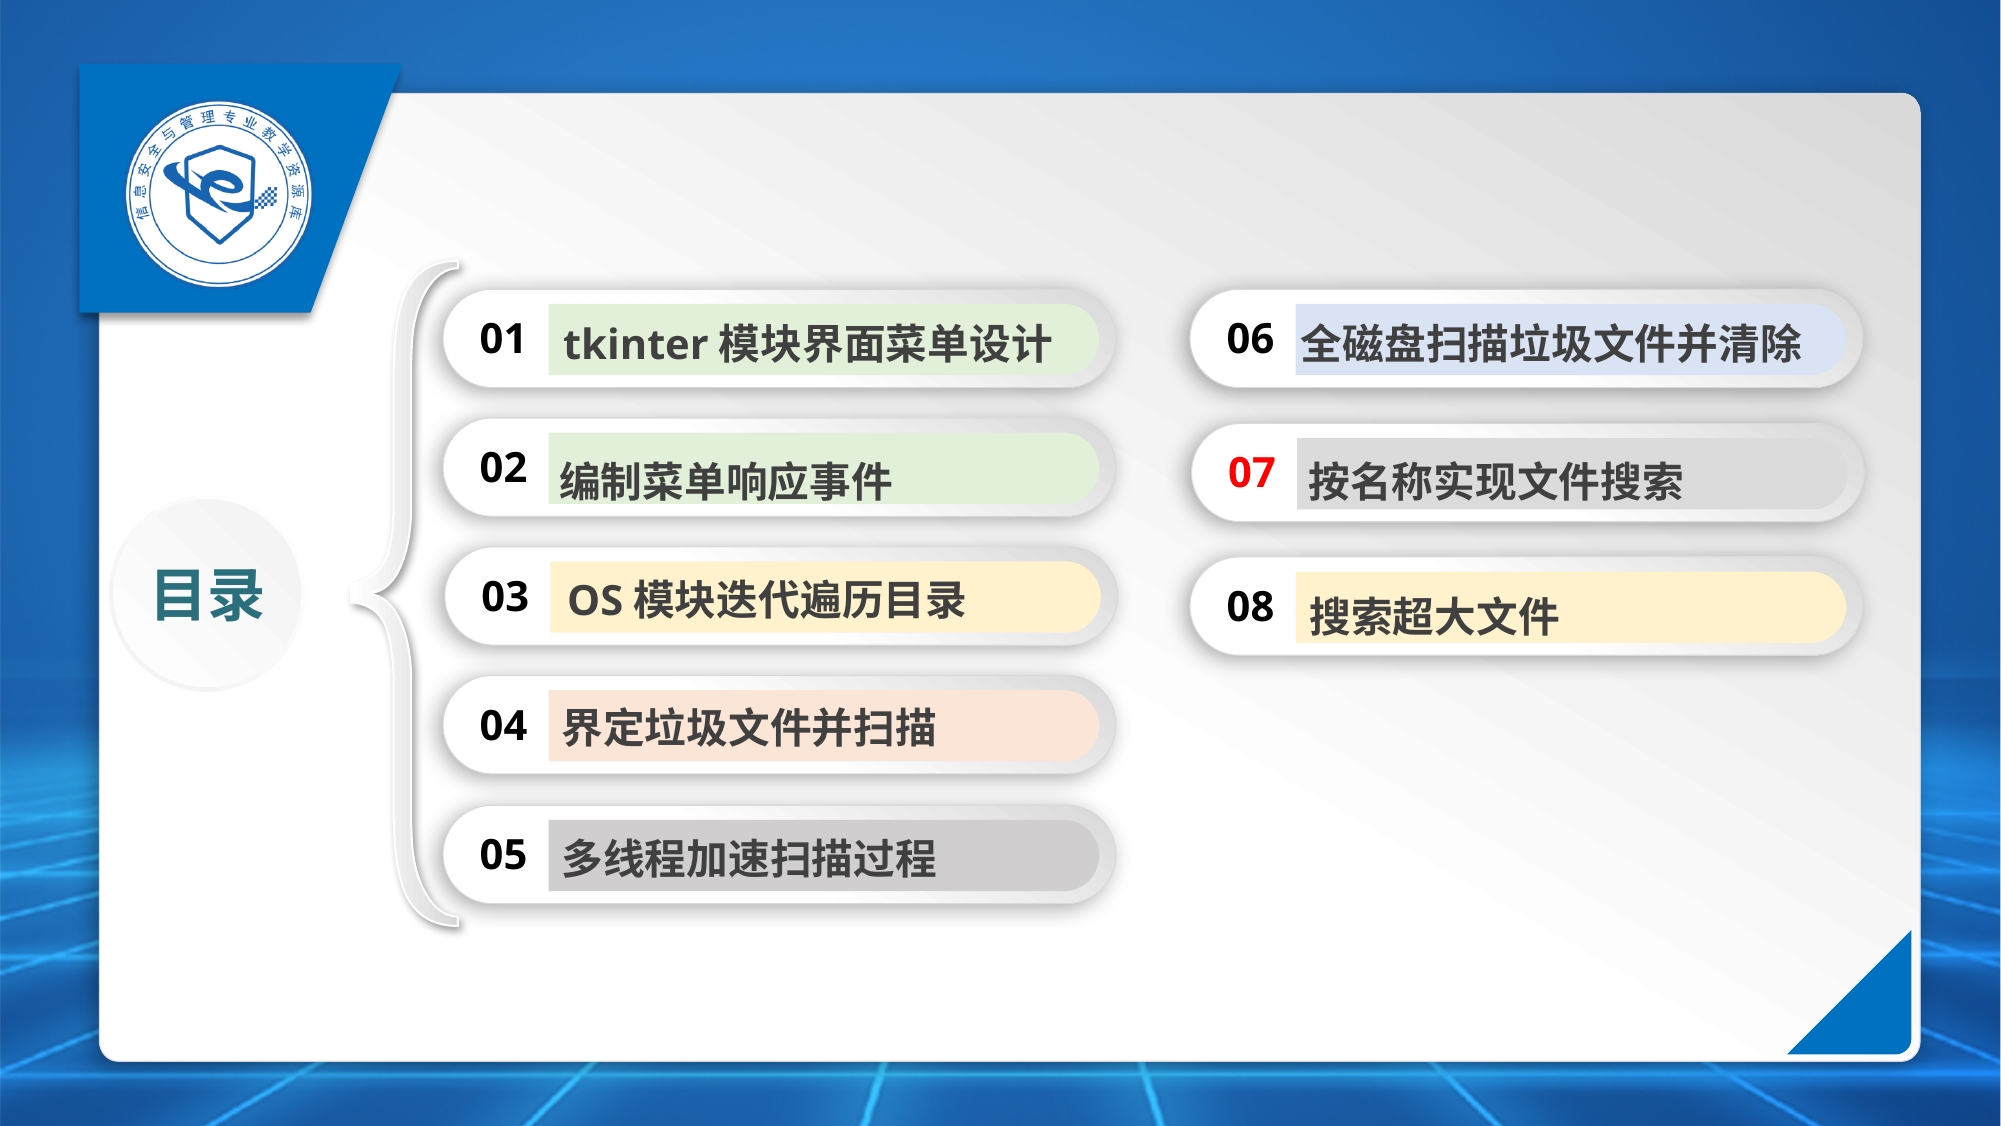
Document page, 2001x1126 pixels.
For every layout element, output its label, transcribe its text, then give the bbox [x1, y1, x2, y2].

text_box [1191, 423, 1865, 522]
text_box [442, 675, 1116, 774]
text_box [444, 546, 1118, 646]
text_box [109, 495, 306, 692]
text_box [1189, 289, 1863, 388]
text_box [350, 260, 458, 926]
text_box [442, 417, 1116, 517]
text_box 目录 [105, 558, 109, 629]
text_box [442, 289, 1116, 388]
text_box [442, 805, 1116, 904]
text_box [1189, 556, 1863, 656]
text_box 目录 [306, 558, 312, 629]
picture [0, 0, 2001, 1126]
